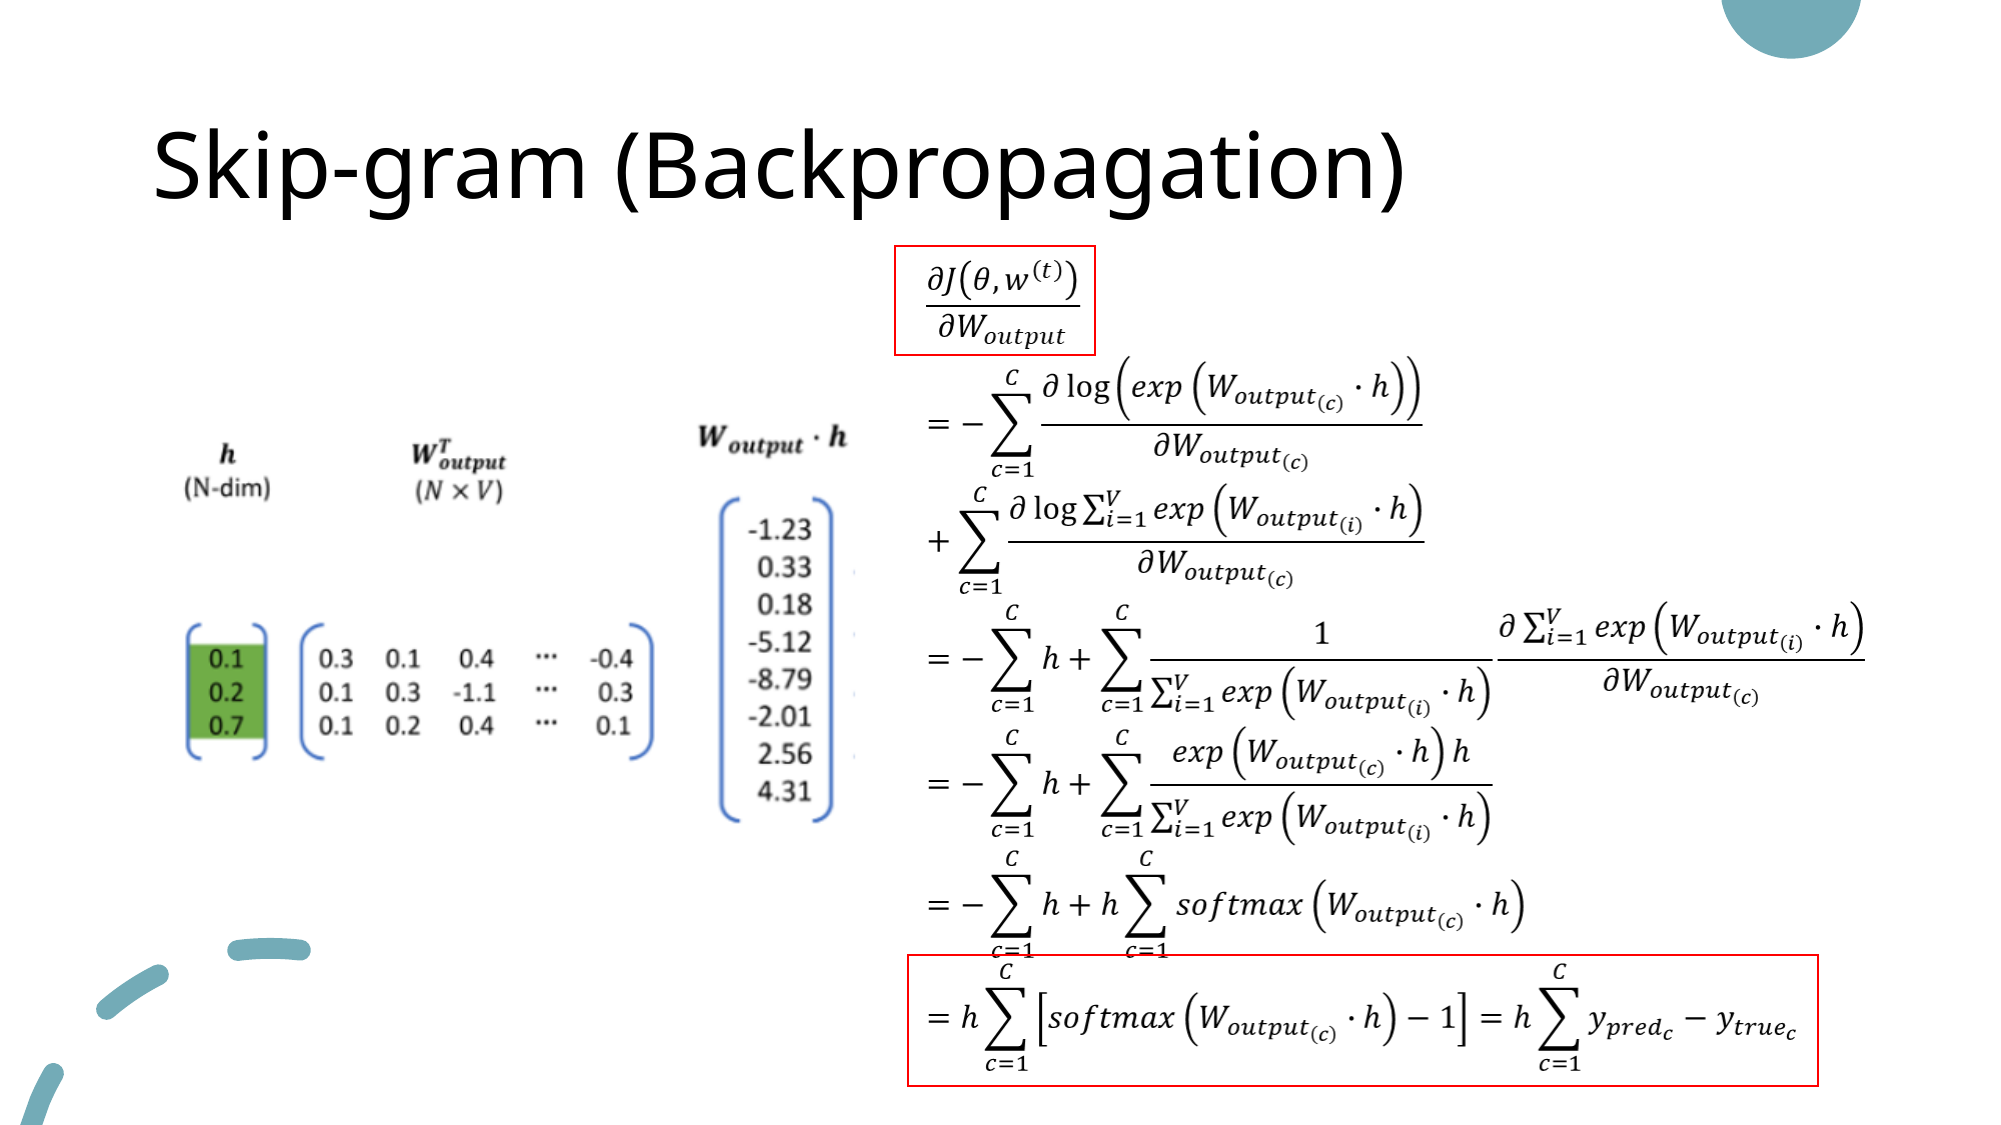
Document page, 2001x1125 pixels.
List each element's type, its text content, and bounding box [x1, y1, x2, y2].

text_box [895, 246, 1896, 1086]
title Skip-gram (Backpropagation) [137, 59, 1863, 278]
text_box [908, 955, 1818, 1086]
text_box [895, 246, 1096, 355]
picture [137, 385, 896, 858]
